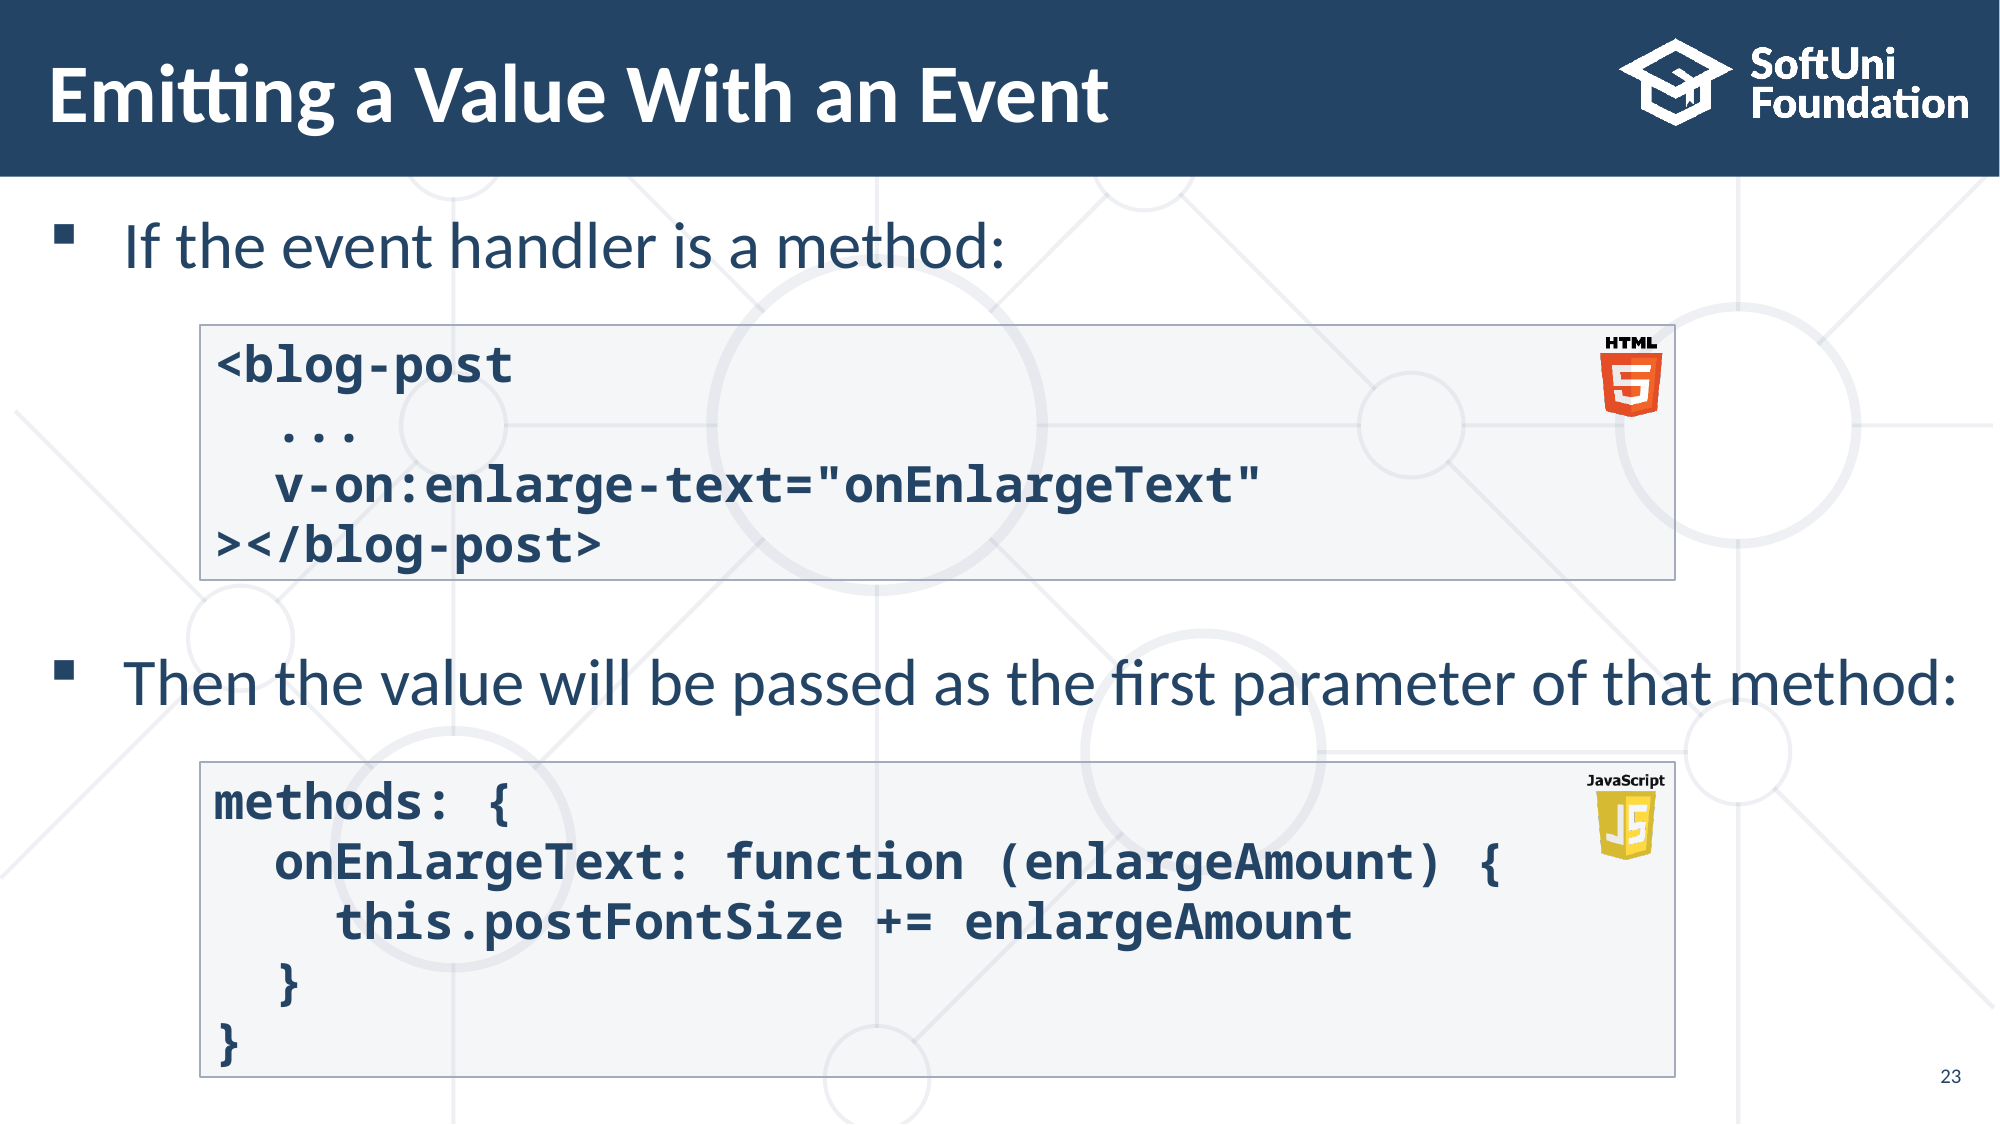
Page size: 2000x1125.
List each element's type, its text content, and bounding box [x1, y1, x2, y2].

picture [1586, 337, 1675, 417]
list If the event handler is a method: Then the value will be passed as the first parameter of that method: [31, 196, 2000, 1075]
title Emitting a Value With an Event [31, 16, 1591, 162]
slide_number 23 [1896, 1049, 1968, 1101]
text_box <blog-post ... v-on:enlarge-text="onEnlargeText" ></blog-post> [199, 324, 1675, 580]
picture [1586, 774, 1666, 860]
text_box methods: { onEnlargeText: function (enlargeAmount) { this.postFontSize += enlargeAmount } } [199, 762, 1675, 1078]
picture [1618, 38, 1968, 126]
